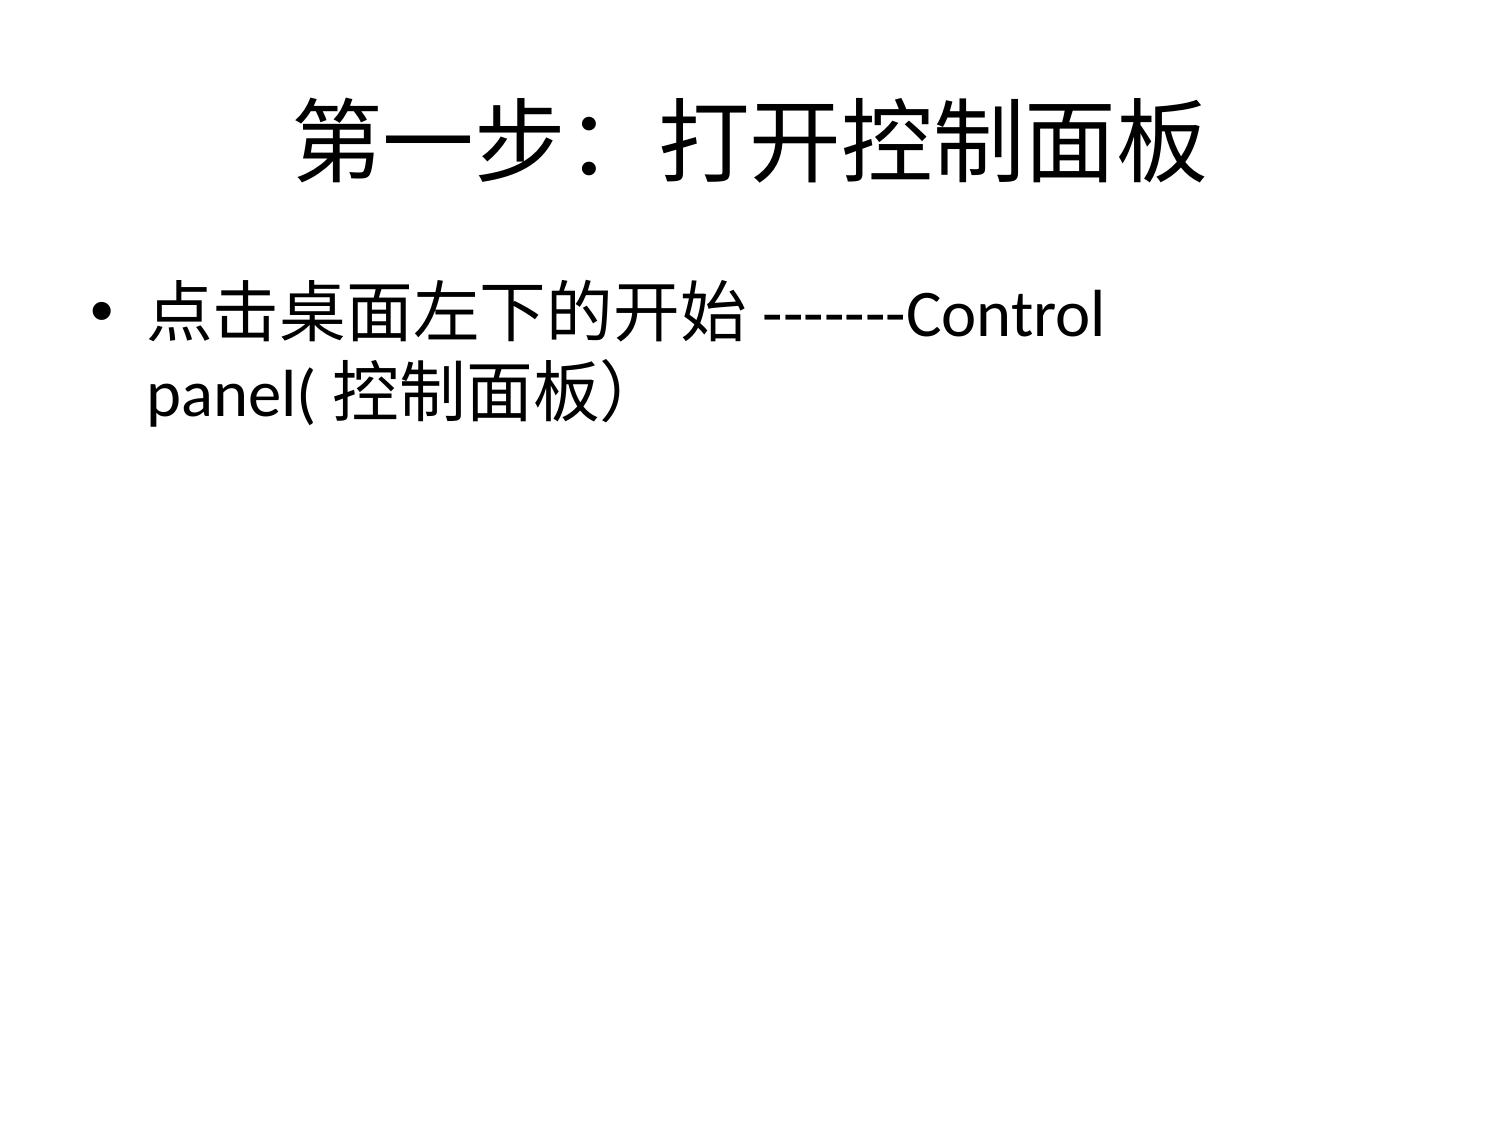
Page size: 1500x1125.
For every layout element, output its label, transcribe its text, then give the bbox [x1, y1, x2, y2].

title 第一步：打开控制面板 [75, 45, 1425, 233]
list 点击桌面左下的开始-------Control panel(控制面板） [75, 262, 1425, 1005]
